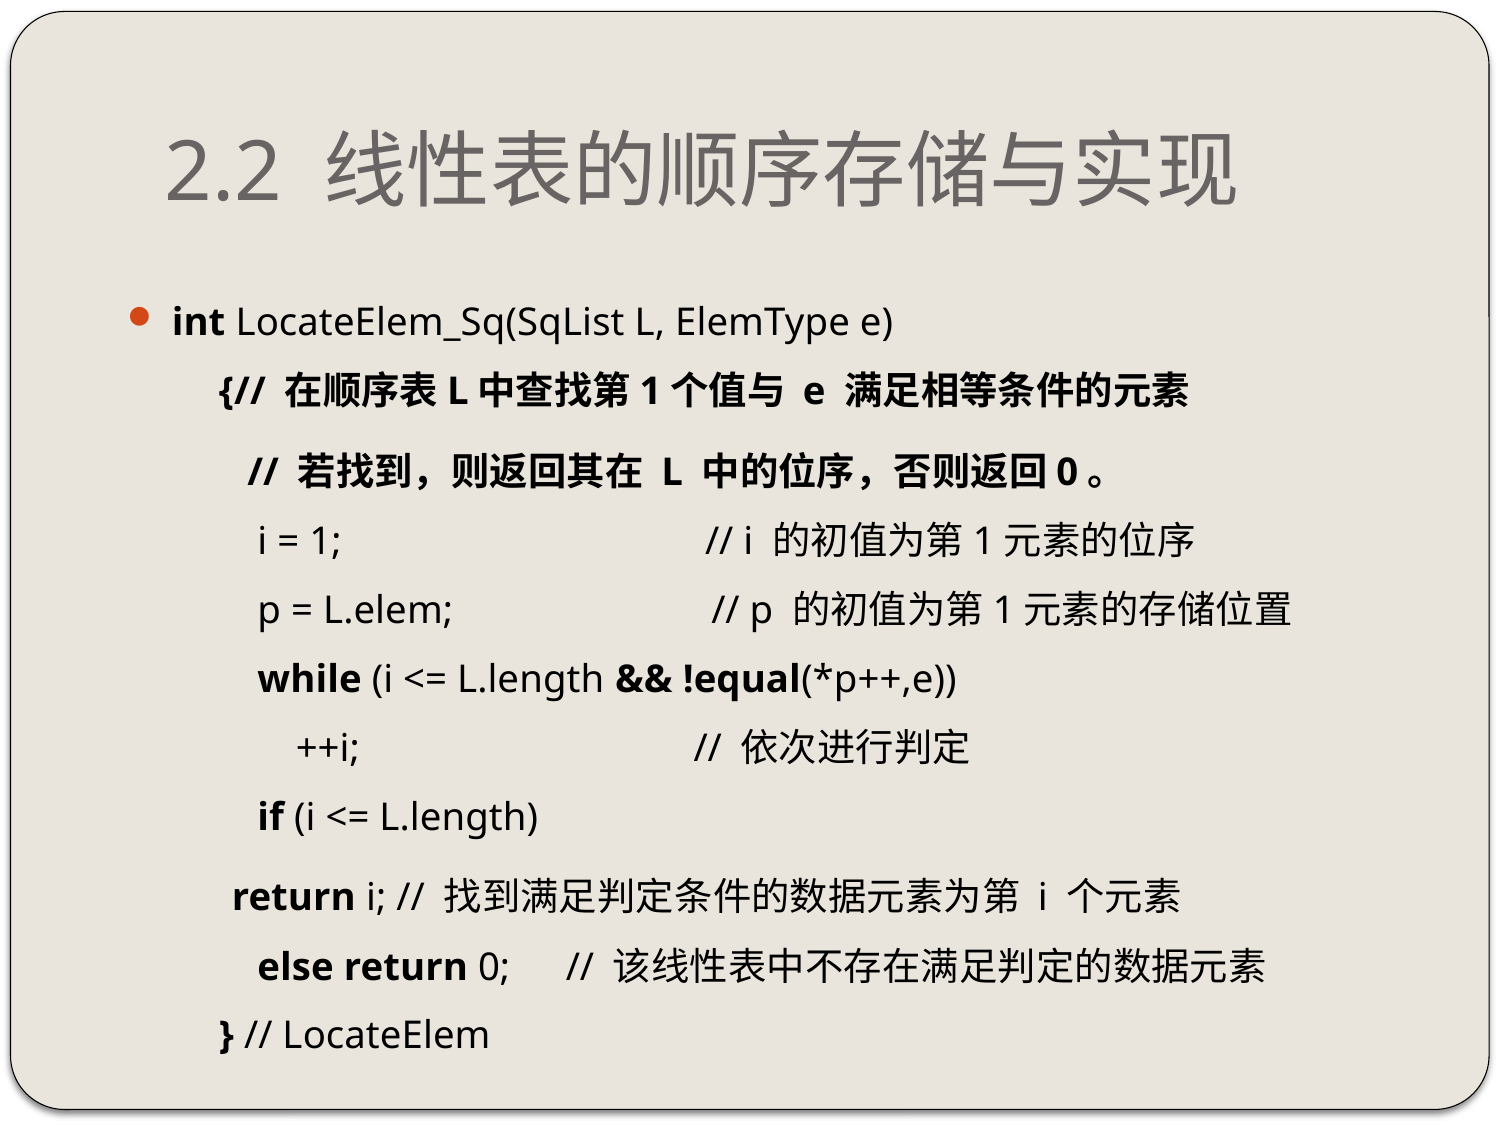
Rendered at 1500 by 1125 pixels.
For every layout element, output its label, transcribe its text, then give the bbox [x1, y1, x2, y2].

title 2.2 线性表的顺序存储与实现 [150, 45, 1425, 233]
text_box int LocateElem_Sq(SqList L, ElemType e) {// 在顺序表L中查找第1个值与 e 满足相等条件的元素 // 若找到，则返回其在 L 中的位序，否则返回0。 i = 1; // i 的初值为第1元素的位序 p = L.elem; // p 的初值为第1元素的存储位置 while (i <= L.length && !equal(*p++,e)) ++i; // 依次进行判定 if (i <= L.length) return i; // 找到满足判定条件的数据元素为第 i 个元素 else return 0; // 该线性表中不存在满足判定的数据元素 } // LocateElem [112, 267, 1425, 1071]
